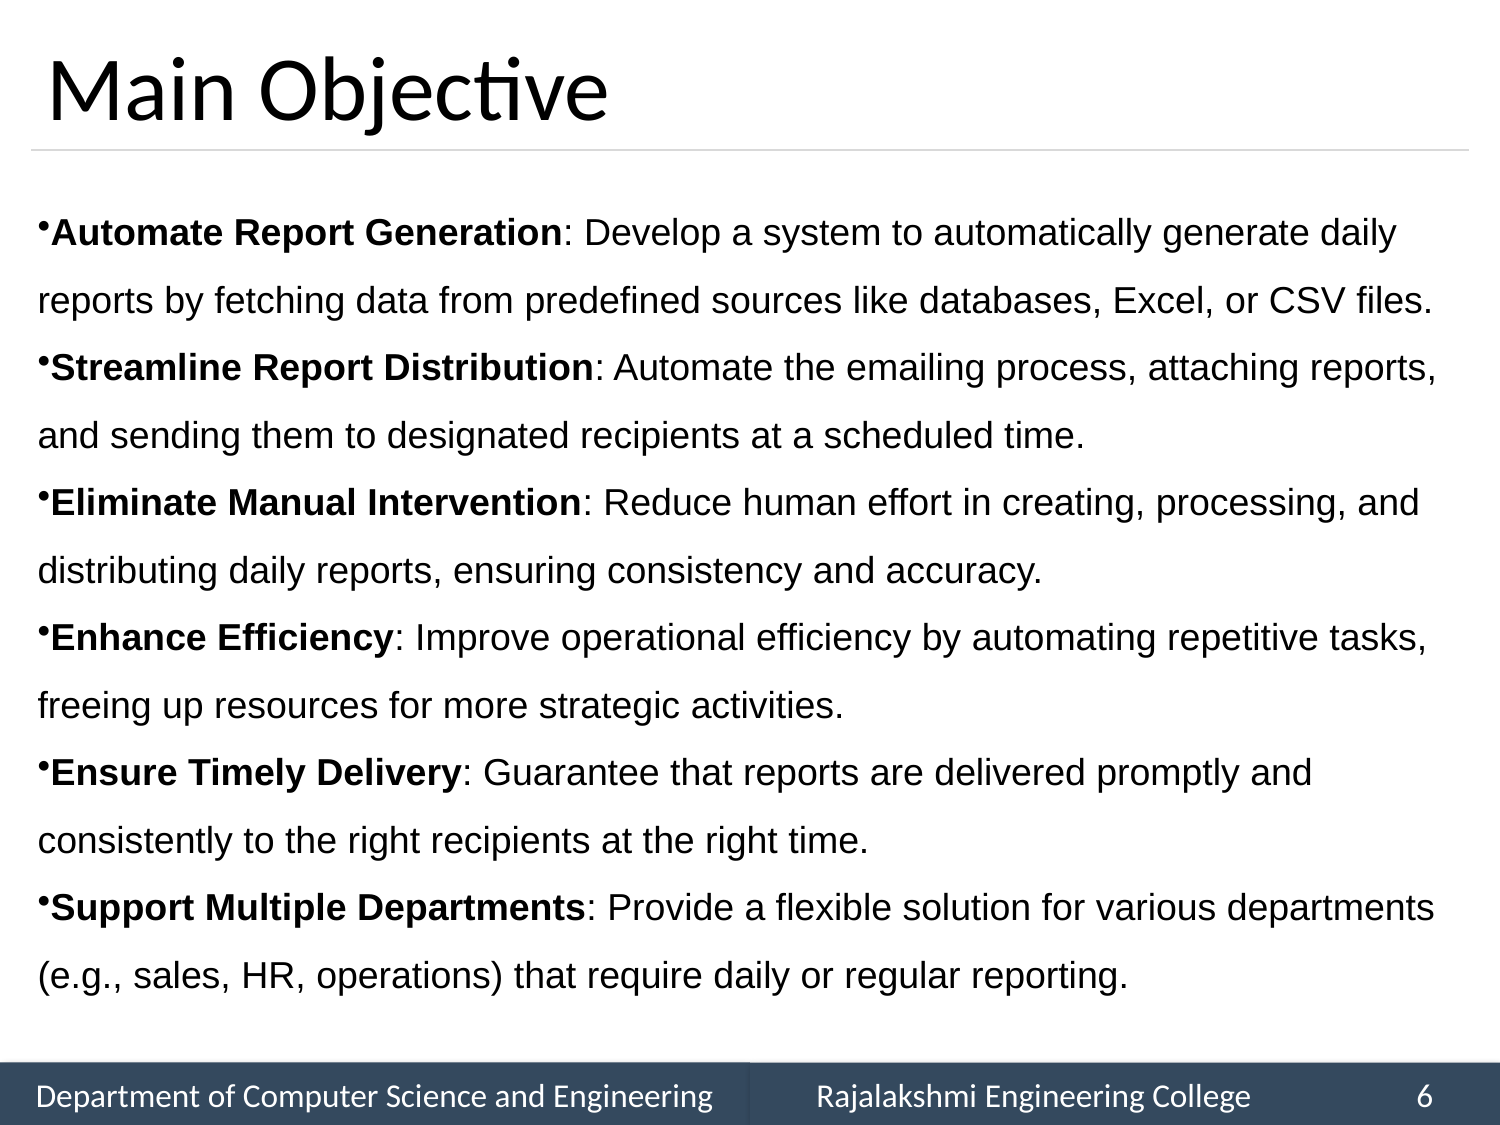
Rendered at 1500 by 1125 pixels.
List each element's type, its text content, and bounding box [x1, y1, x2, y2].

list Automate Report Generation: Develop a system to automatically generate daily reports by fetching data from predefined sources like databases, Excel, or CSV files. Streamline Report Distribution: Automate the emailing process, attaching reports, and sending them to designated recipients at a scheduled time. Eliminate Manual Intervention: Reduce human effort in creating, processing, and distributing daily reports, ensuring consistency and accuracy. Enhance Efficiency: Improve operational efficiency by automating repetitive tasks, freeing up resources for more strategic activities. Ensure Timely Delivery: Guarantee that reports are delivered promptly and consistently to the right recipients at the right time. Support Multiple Departments: Provide a flexible solution for various departments (e.g., sales, HR, operations) that require daily or regular reporting. [22, 178, 1478, 1004]
title Main Objective [31, 17, 1469, 150]
